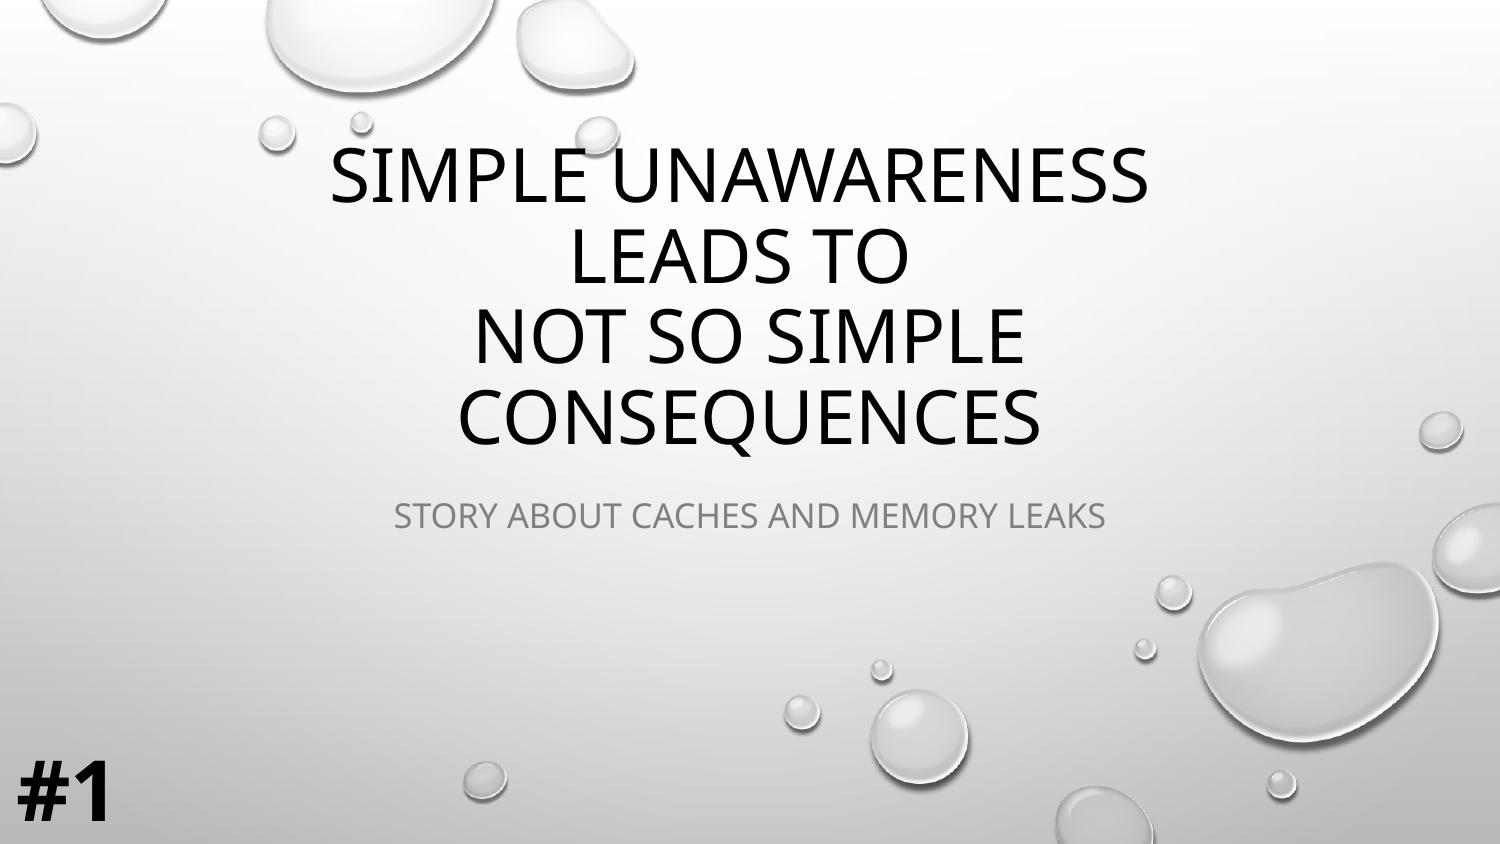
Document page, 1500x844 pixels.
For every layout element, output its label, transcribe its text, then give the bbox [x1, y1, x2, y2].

subtitle Story about caches and memory leaks [215, 478, 1285, 647]
text_box #1 [5, 731, 131, 844]
picture [0, 0, 1500, 844]
title simple unawareness leads to not so simple consequences [215, 160, 1285, 469]
